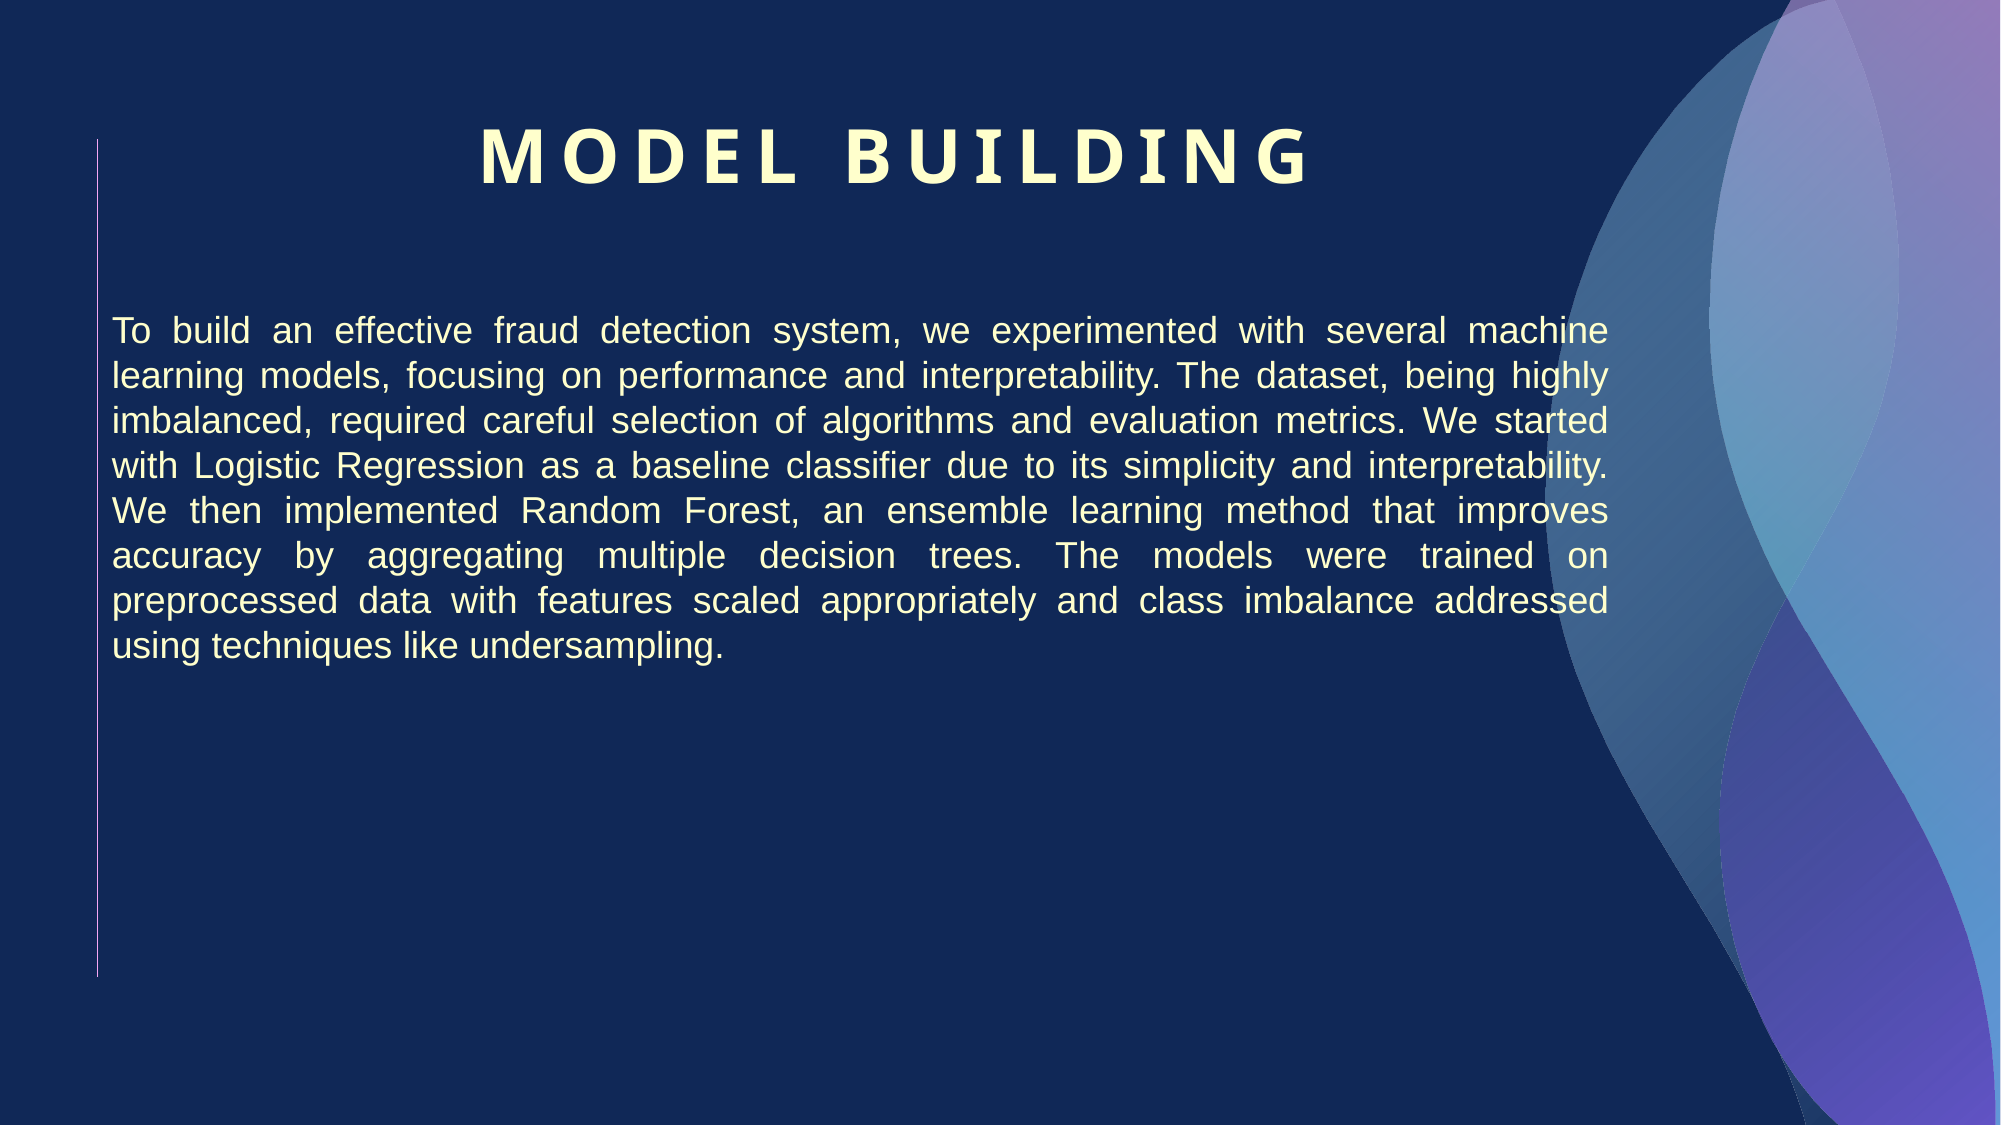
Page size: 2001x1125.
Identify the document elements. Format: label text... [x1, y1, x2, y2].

text_box Model building [462, 31, 1963, 207]
text_box To build an effective fraud detection system, we experimented with several machine learning models, focusing on performance and interpretability. The dataset, being highly imbalanced, required careful selection of algorithms and evaluation metrics. We started with Logistic Regression as a baseline classifier due to its simplicity and interpretability. We then implemented Random Forest, an ensemble learning method that improves accuracy by aggregating multiple decision trees. The models were trained on preprocessed data with features scaled appropriately and class imbalance addressed using techniques like undersampling. [97, 298, 1624, 674]
